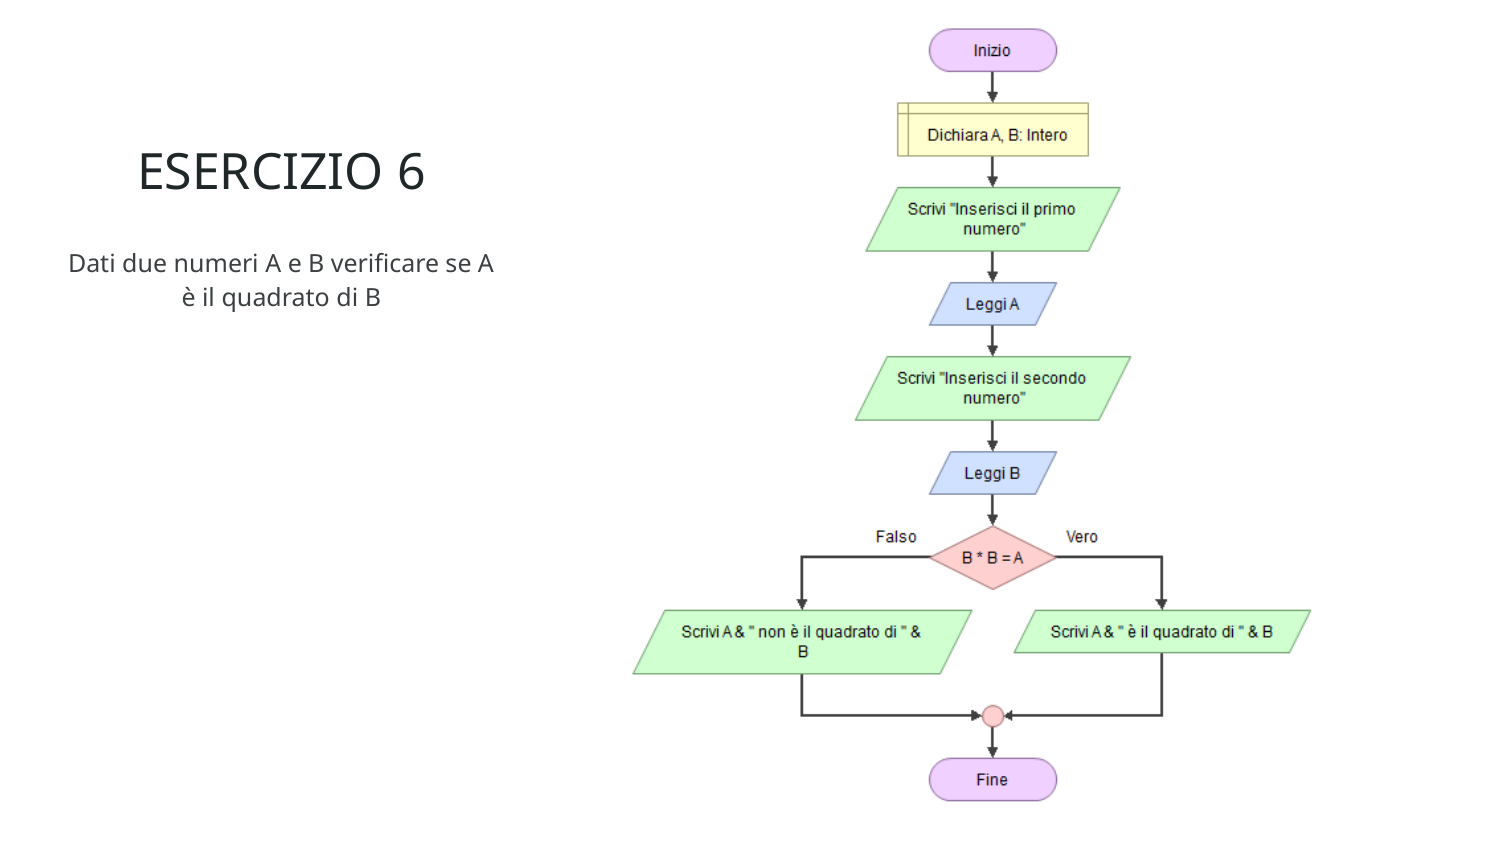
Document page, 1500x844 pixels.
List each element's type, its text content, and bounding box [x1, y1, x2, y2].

title ESERCIZIO 6 [51, 91, 512, 216]
list Dati due numeri A e B verificare se A è il quadrato di B [51, 227, 512, 750]
picture [622, 17, 1322, 813]
